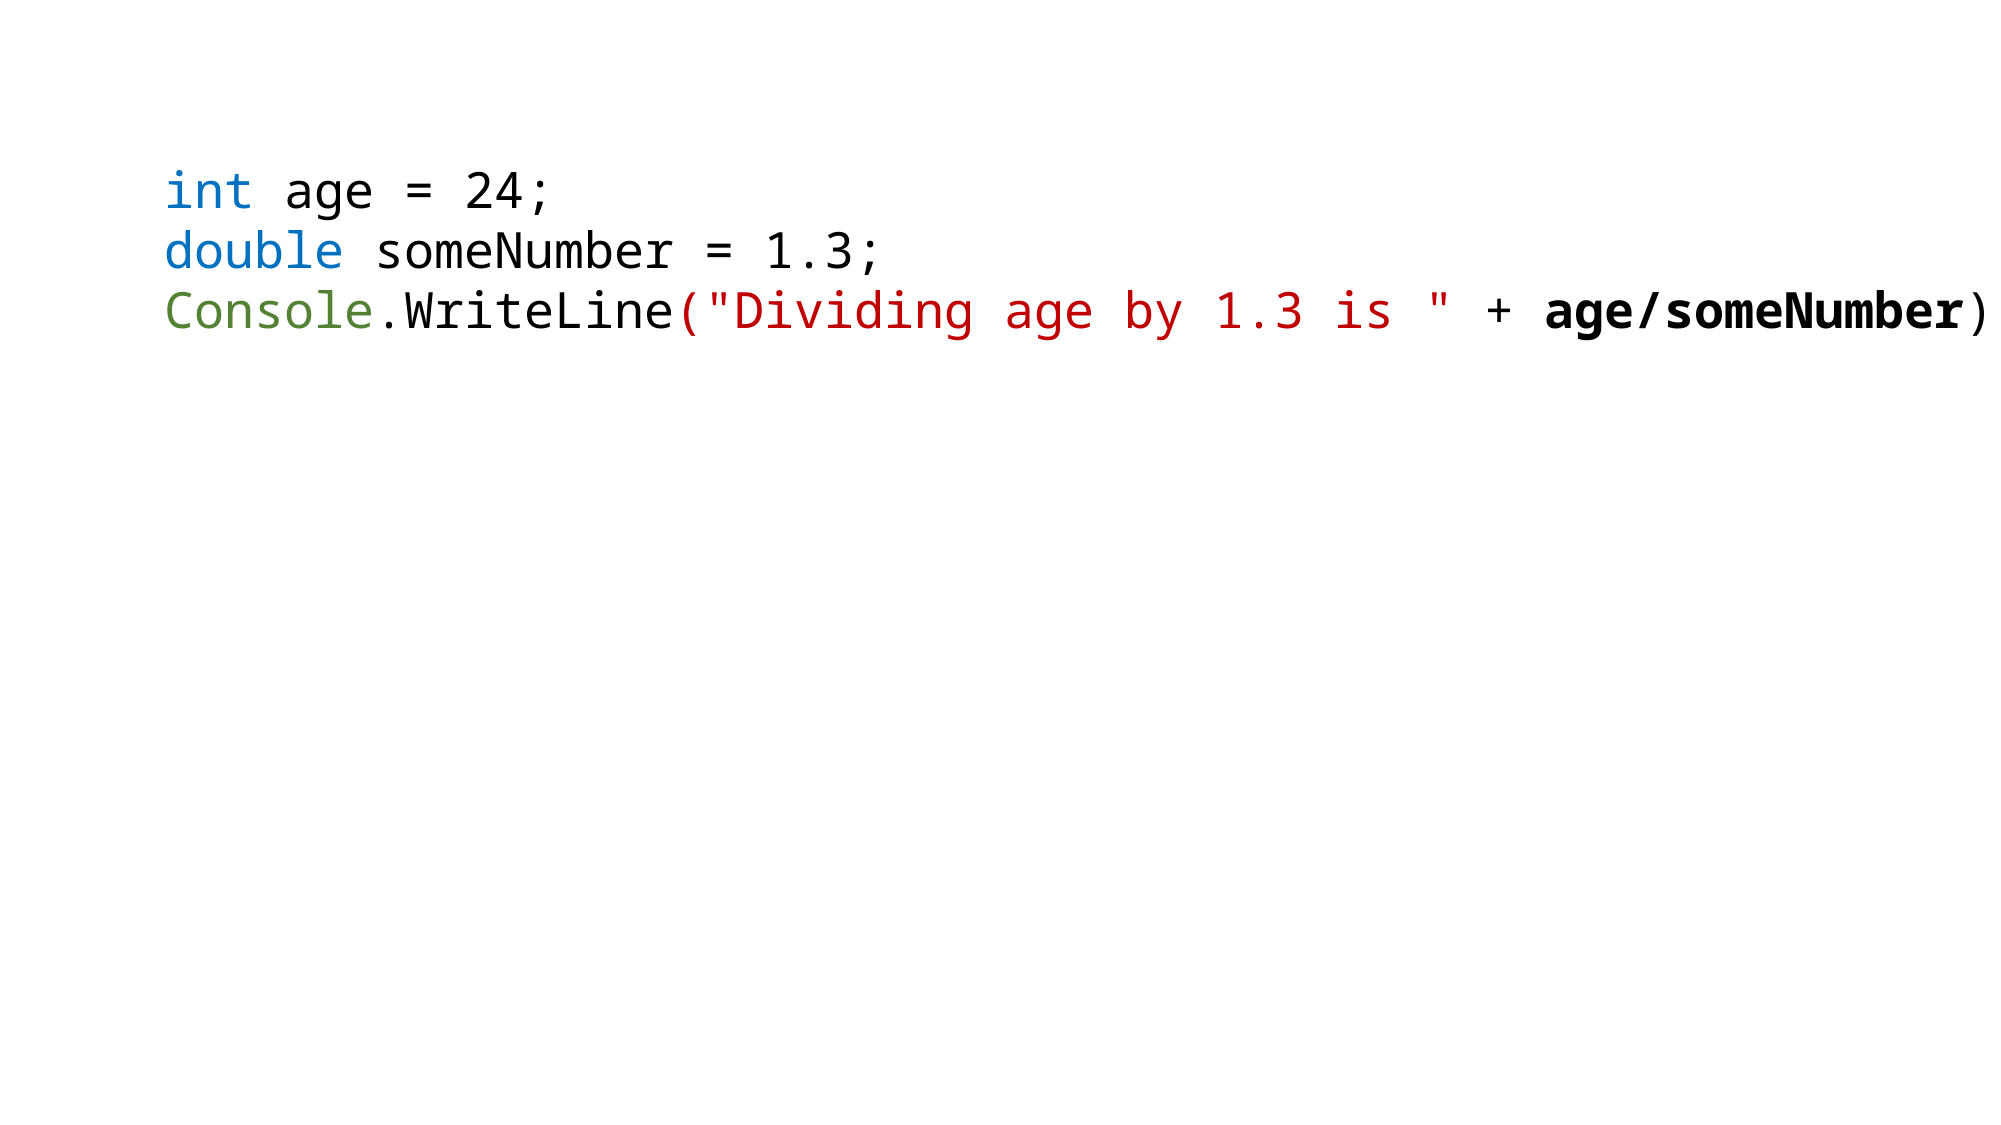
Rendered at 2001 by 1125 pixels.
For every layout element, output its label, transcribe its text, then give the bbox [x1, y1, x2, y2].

text_box int age = 24; double someNumber = 1.3; Console.WriteLine("Dividing age by 1.3 is " + age/someNumber); [149, 150, 2000, 346]
